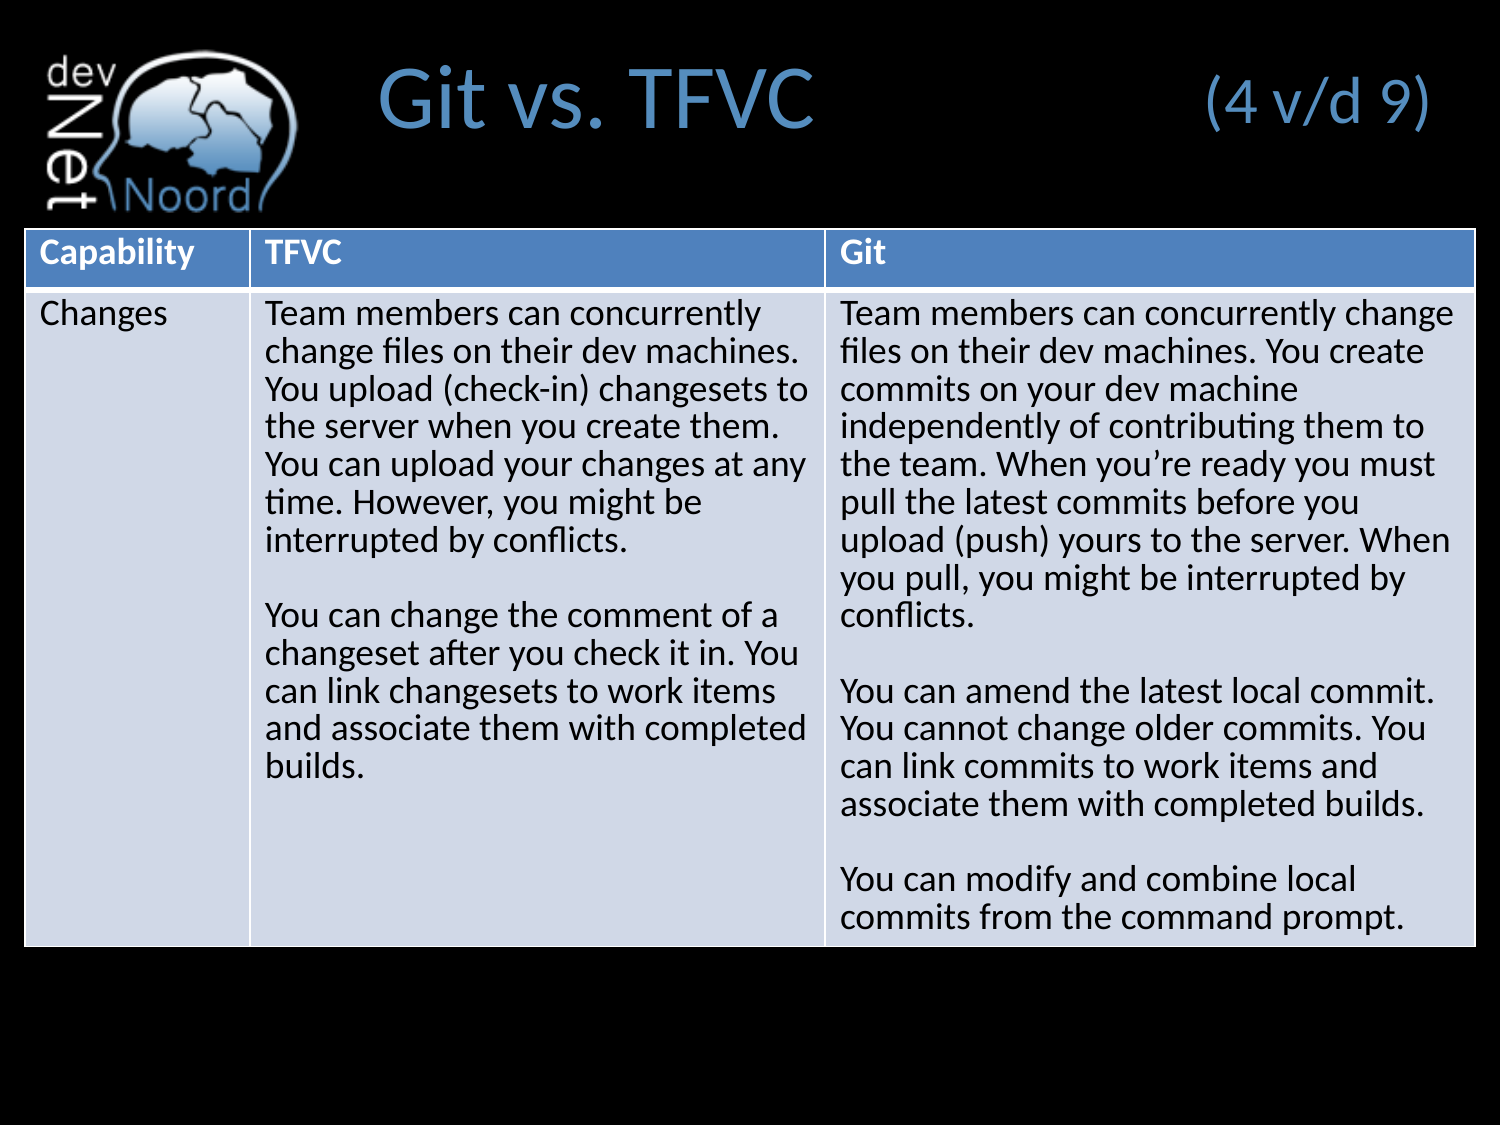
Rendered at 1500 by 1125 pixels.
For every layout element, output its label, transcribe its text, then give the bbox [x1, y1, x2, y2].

picture [24, 30, 313, 228]
table_header Capability [26, 230, 249, 287]
table_cell Changes [26, 293, 249, 946]
table_cell Team members can concurrently change files on their dev machines. You upload (check-in) changesets to the server when you create them. You can upload your changes at any time. However, you might be interrupted by conflicts. You can change the comment of a changeset after you check it in. You can link changesets to work items and associate them with completed builds. [251, 293, 824, 946]
table_header Git [826, 230, 1474, 287]
table_cell Team members can concurrently change files on their dev machines. You create commits on your dev machine independently of contributing them to the team. When you’re ready you must pull the latest commits before you upload (push) yours to the server. When you pull, you might be interrupted by conflicts. You can amend the latest local commit. You cannot change older commits. You can link commits to work items and associate them with completed builds. You can modify and combine local commits from the command prompt. [826, 293, 1474, 946]
title Git vs. TFVC [362, 29, 1425, 205]
text_box (4 v/d 9) [1189, 49, 1448, 145]
table_header TFVC [251, 230, 824, 287]
